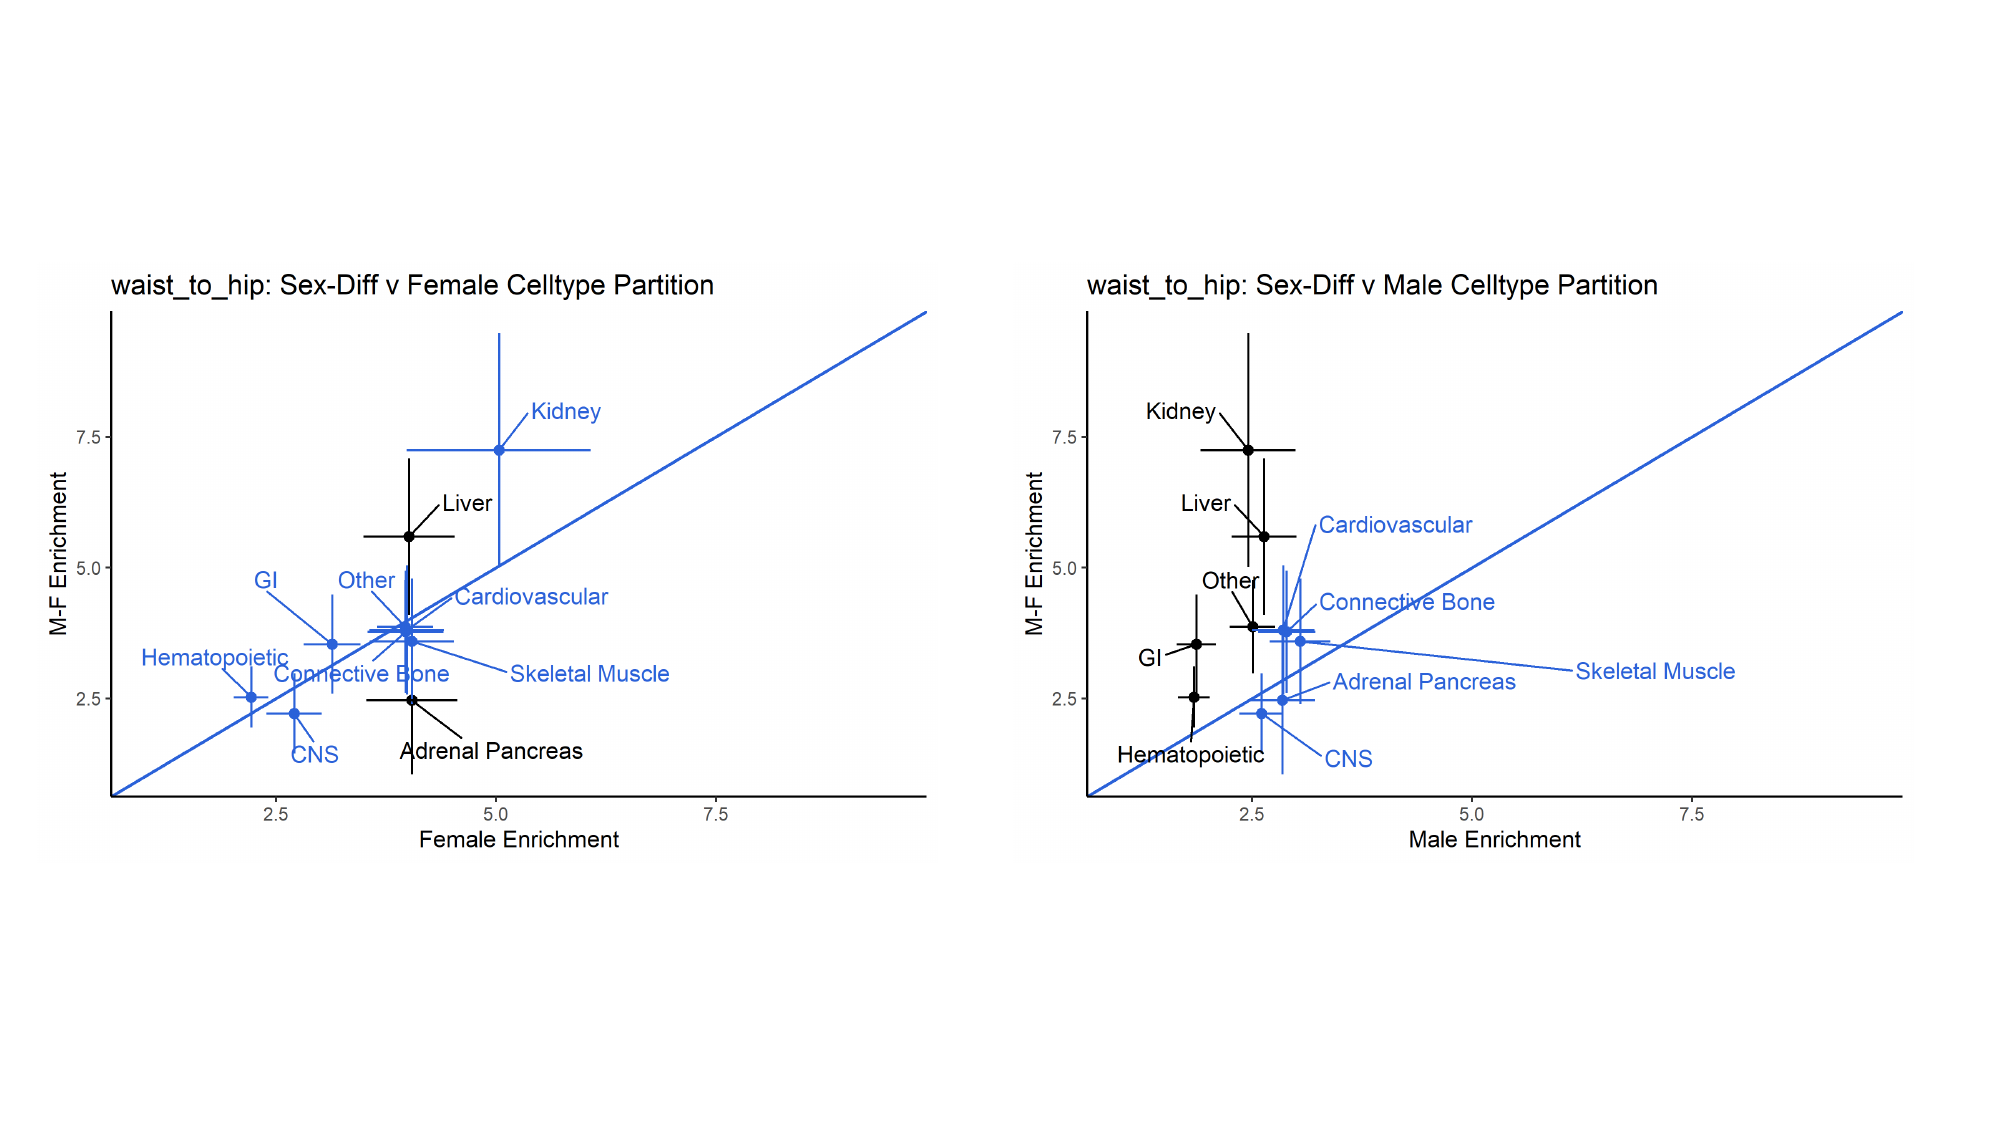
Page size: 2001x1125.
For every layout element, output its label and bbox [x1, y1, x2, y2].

picture [37, 262, 938, 863]
picture [1013, 262, 1914, 863]
